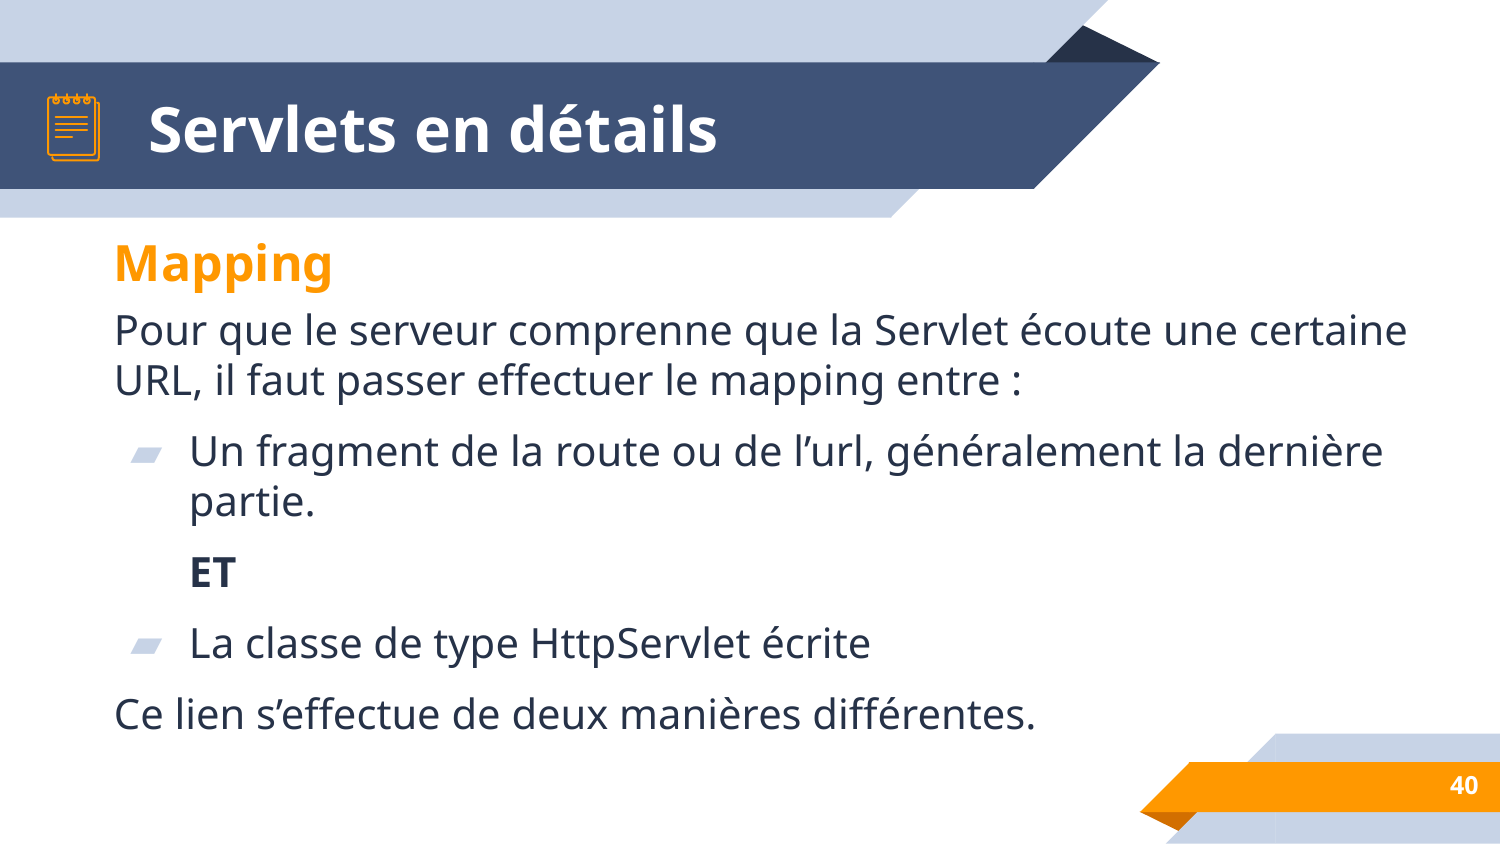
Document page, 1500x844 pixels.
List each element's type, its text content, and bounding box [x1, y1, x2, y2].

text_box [47, 93, 100, 161]
title Servlets en détails [133, 64, 997, 190]
list Mapping Pour que le serveur comprenne que la Servlet écoute une certaine URL, il faut passer effectuer le mapping entre : Un fragment de la route ou de l’url, généralement la dernière partie. ET La classe de type HttpServlet écrite Ce lien s’effectue de deux manières différentes. [98, 216, 1446, 761]
slide_number ‹#› [1249, 760, 1494, 813]
